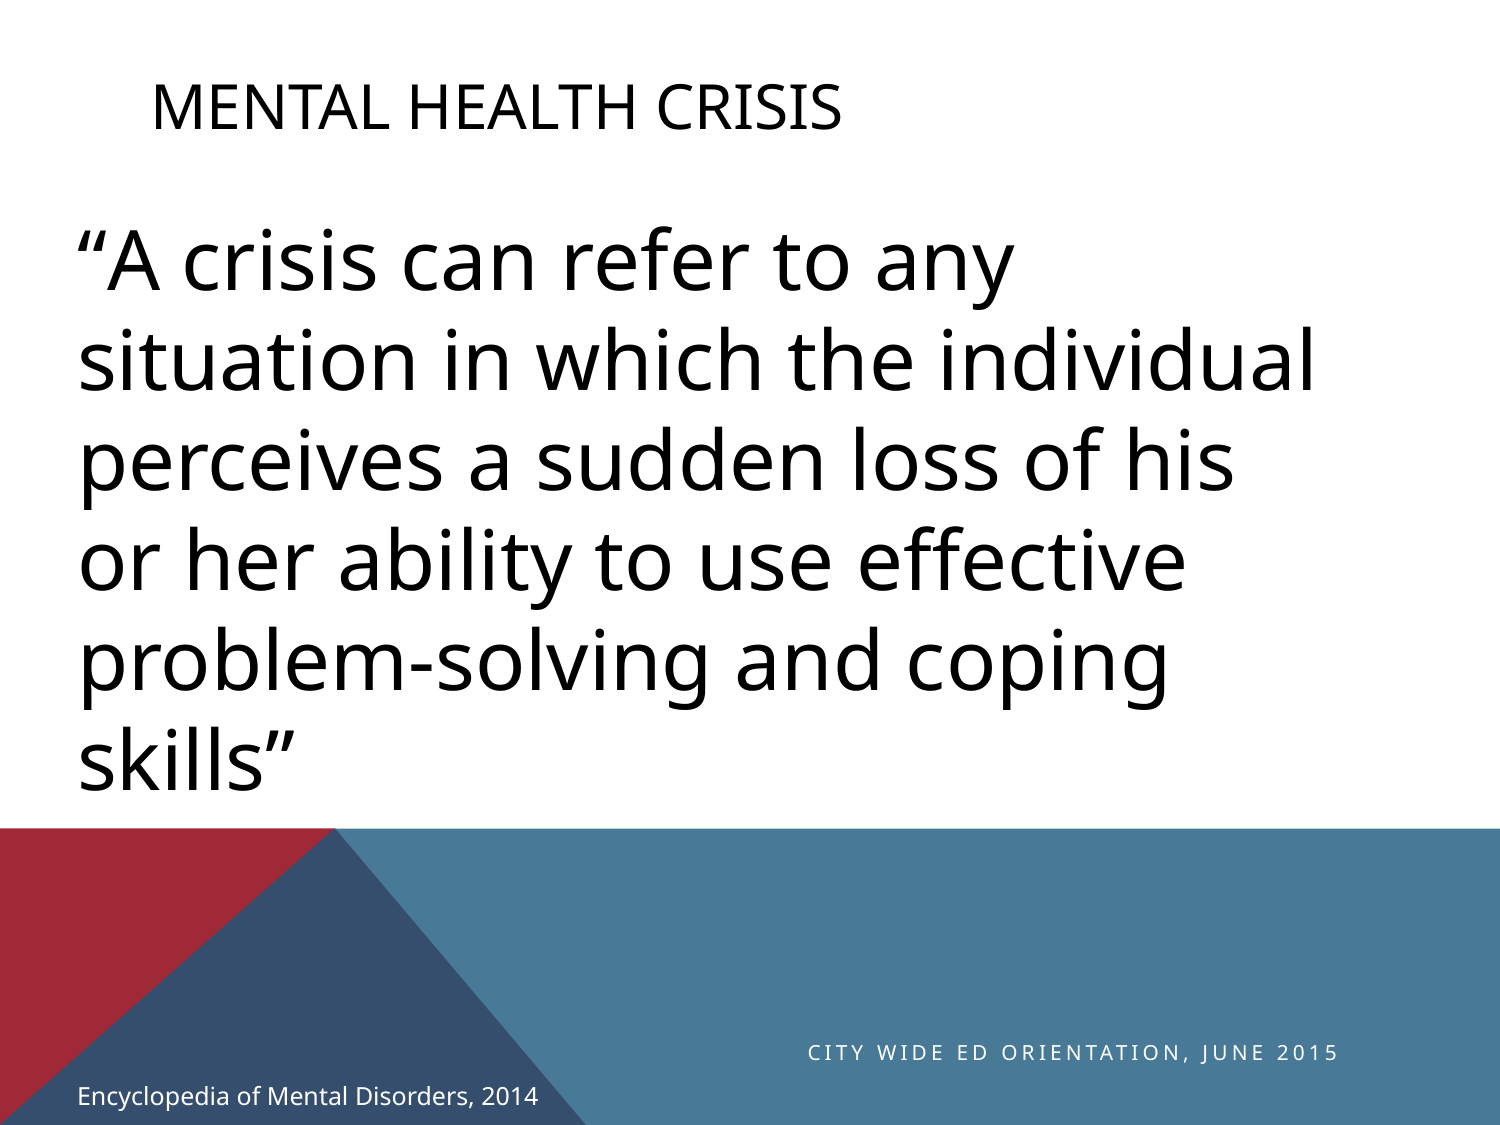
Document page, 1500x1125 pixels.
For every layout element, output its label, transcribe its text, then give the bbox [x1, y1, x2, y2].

text_box “A crisis can refer to any situation in which the individual perceives a sudden loss of his or her ability to use effective problem-solving and coping skills” [62, 199, 1350, 1015]
text_box Encyclopedia of Mental Disorders, 2014 [62, 1073, 900, 1118]
title Mental Health Crisis [135, 60, 1369, 150]
footer City Wide ED Orientation, June 2015 [577, 1031, 1352, 1076]
